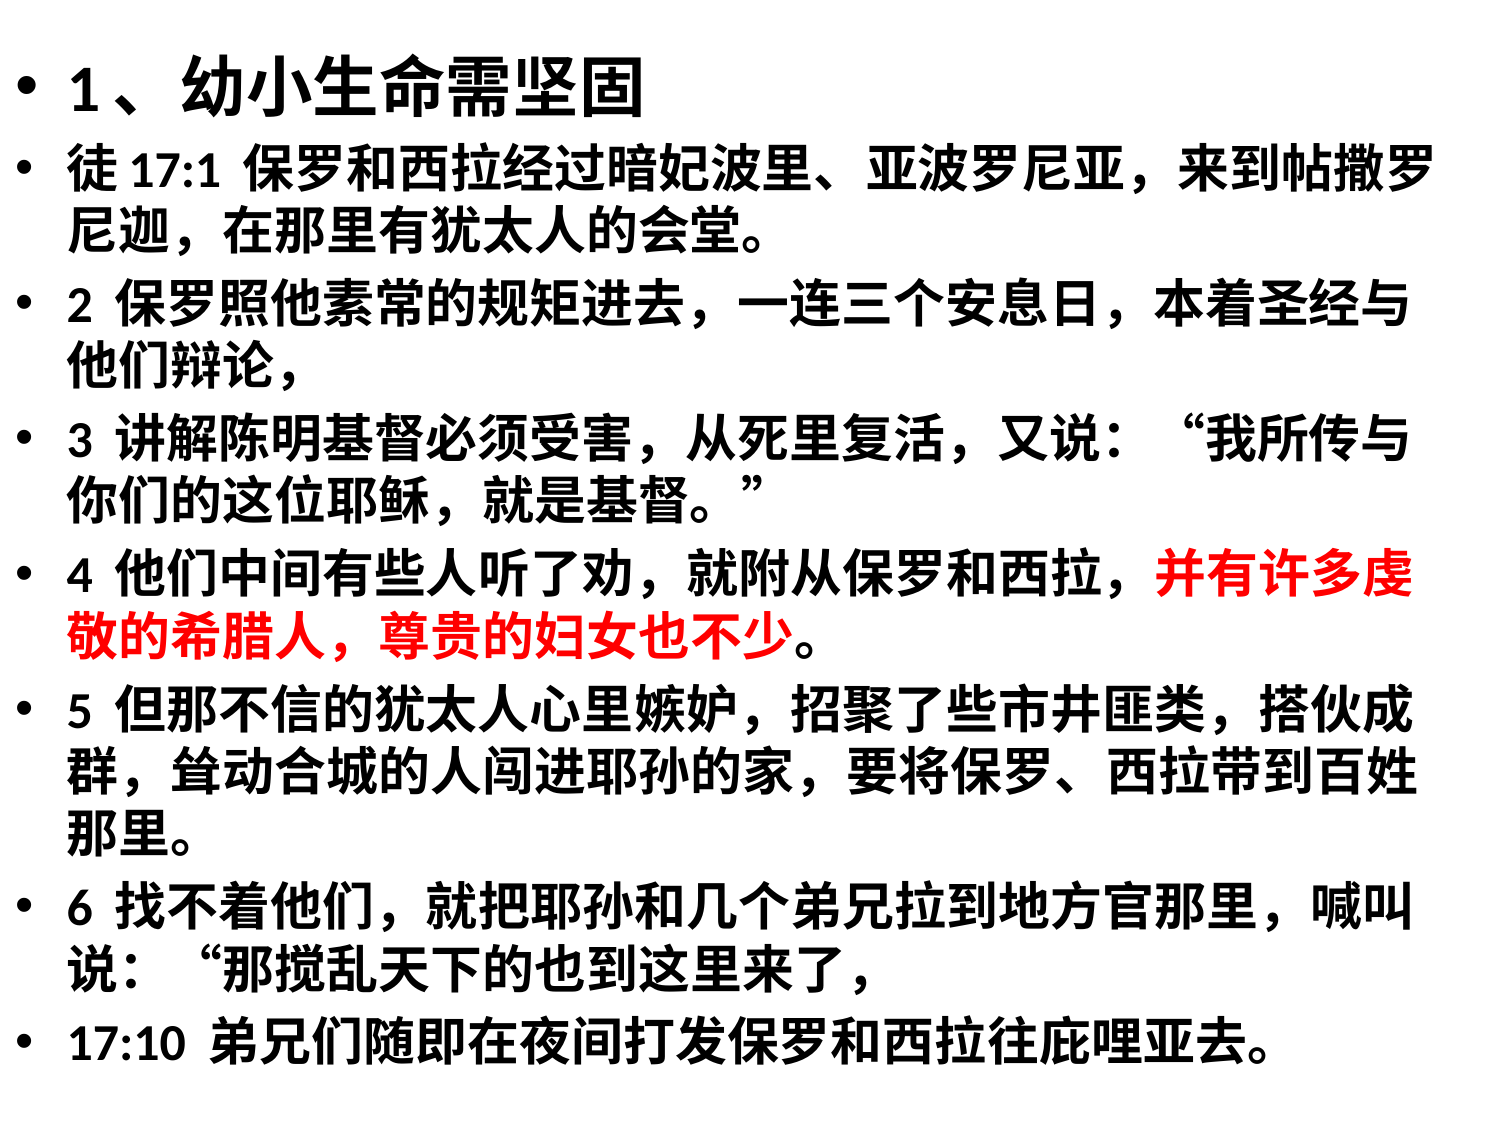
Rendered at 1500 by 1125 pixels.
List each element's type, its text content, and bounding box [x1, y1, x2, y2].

list 1、幼小生命需坚固 徒17:1 保罗和西拉经过暗妃波里、亚波罗尼亚，来到帖撒罗尼迦，在那里有犹太人的会堂。 2 保罗照他素常的规矩进去，一连三个安息日，本着圣经与他们辩论， 3 讲解陈明基督必须受害，从死里复活，又说：“我所传与你们的这位耶稣，就是基督。” 4 他们中间有些人听了劝，就附从保罗和西拉，并有许多虔敬的希腊人，尊贵的妇女也不少。 5 但那不信的犹太人心里嫉妒，招聚了些市井匪类，搭伙成群，耸动合城的人闯进耶孙的家，要将保罗、西拉带到百姓那里。 6 找不着他们，就把耶孙和几个弟兄拉到地方官那里，喊叫说：“那搅乱天下的也到这里来了， 17:10 弟兄们随即在夜间打发保罗和西拉往庇哩亚去。 [0, 37, 1465, 1090]
